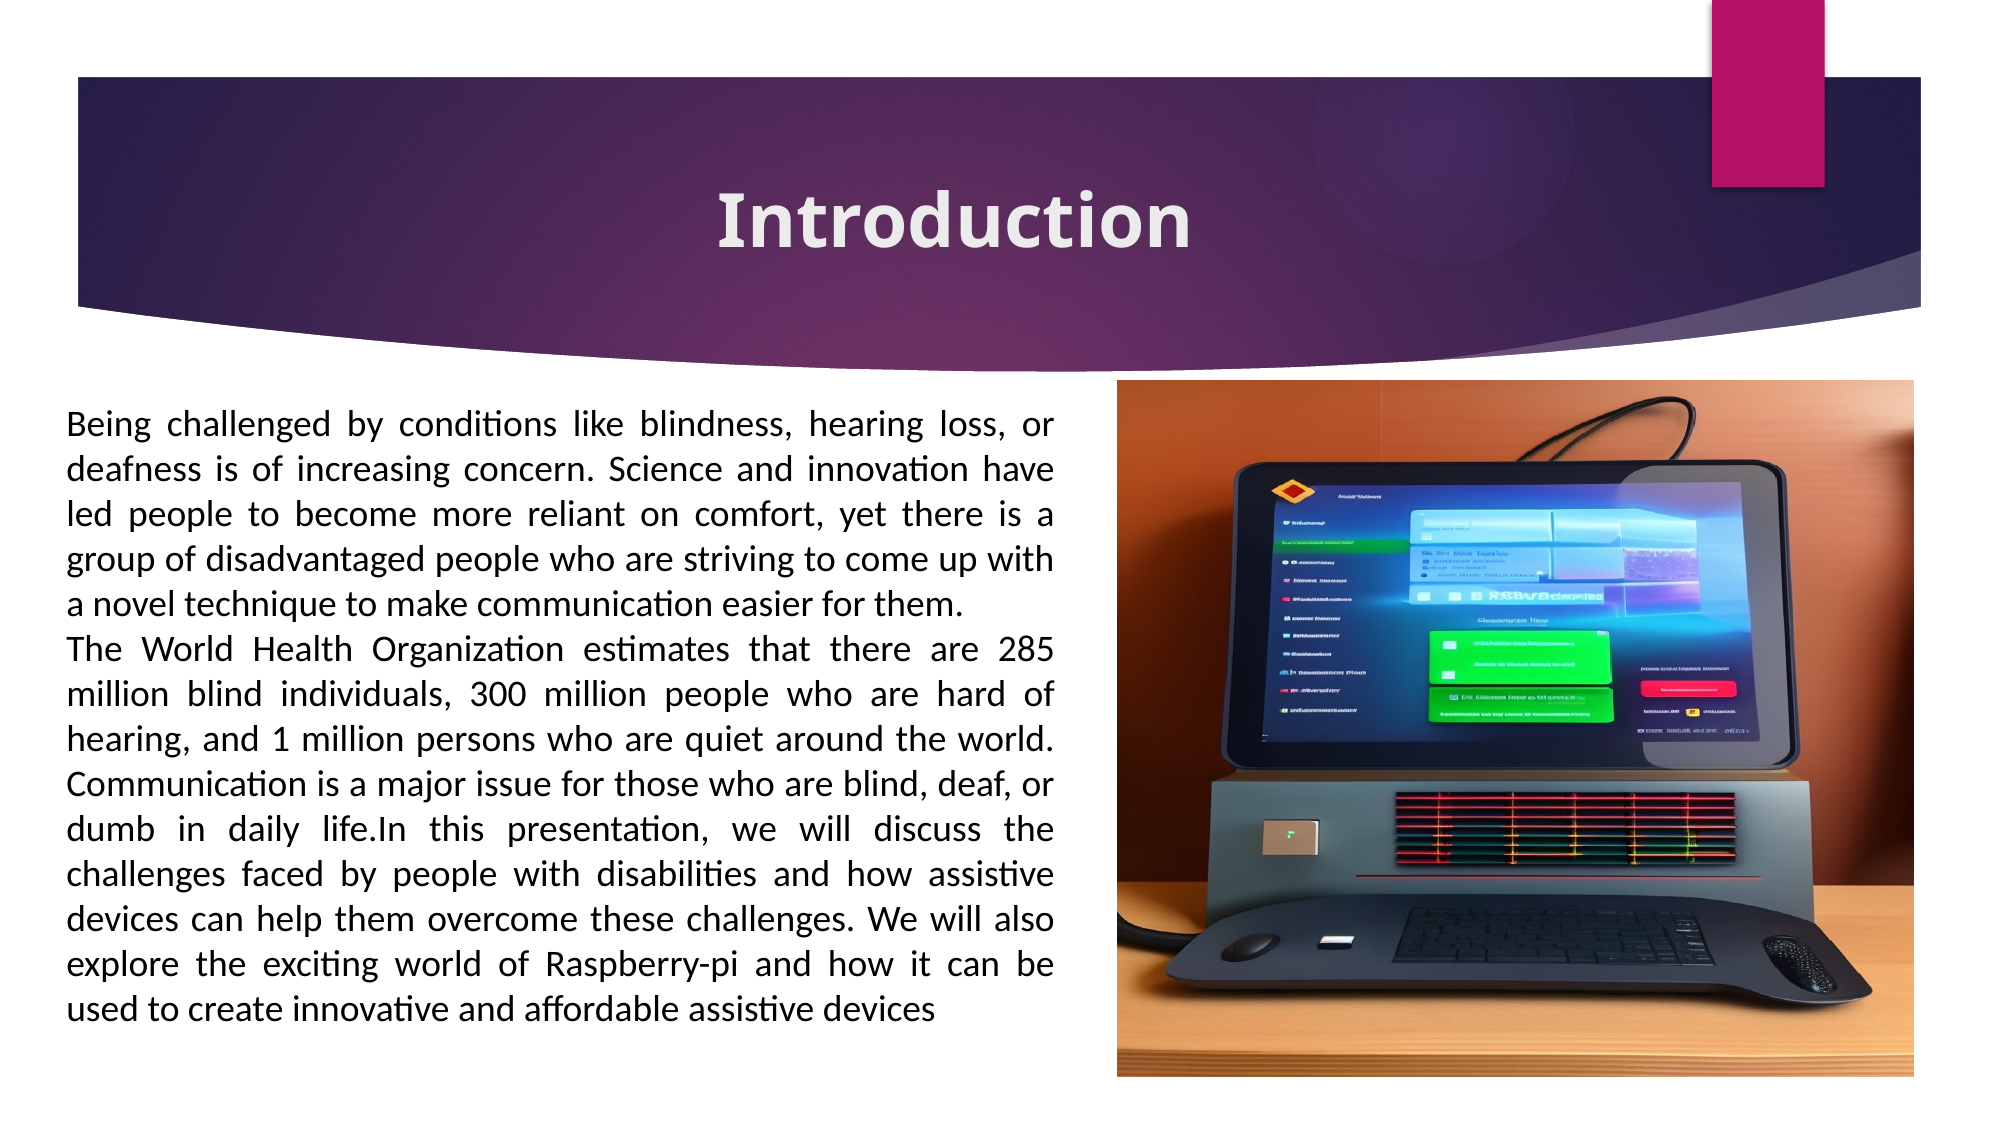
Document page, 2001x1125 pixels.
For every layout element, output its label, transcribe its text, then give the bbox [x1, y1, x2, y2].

text_box Being challenged by conditions like blindness, hearing loss, or deafness is of increasing concern. Science and innovation have led people to become more reliant on comfort, yet there is a group of disadvantaged people who are striving to come up with a novel technique to make communication easier for them. The World Health Organization estimates that there are 285 million blind individuals, 300 million people who are hard of hearing, and 1 million persons who are quiet around the world. Communication is a major issue for those who are blind, deaf, or dumb in daily life.In this presentation, we will discuss the challenges faced by people with disabilities and how assistive devices can help them overcome these challenges. We will also explore the exciting world of Raspberry-pi and how it can be used to create innovative and affordable assistive devices [51, 391, 1071, 1036]
picture [1117, 380, 1914, 1077]
title Introduction [702, 159, 1627, 276]
